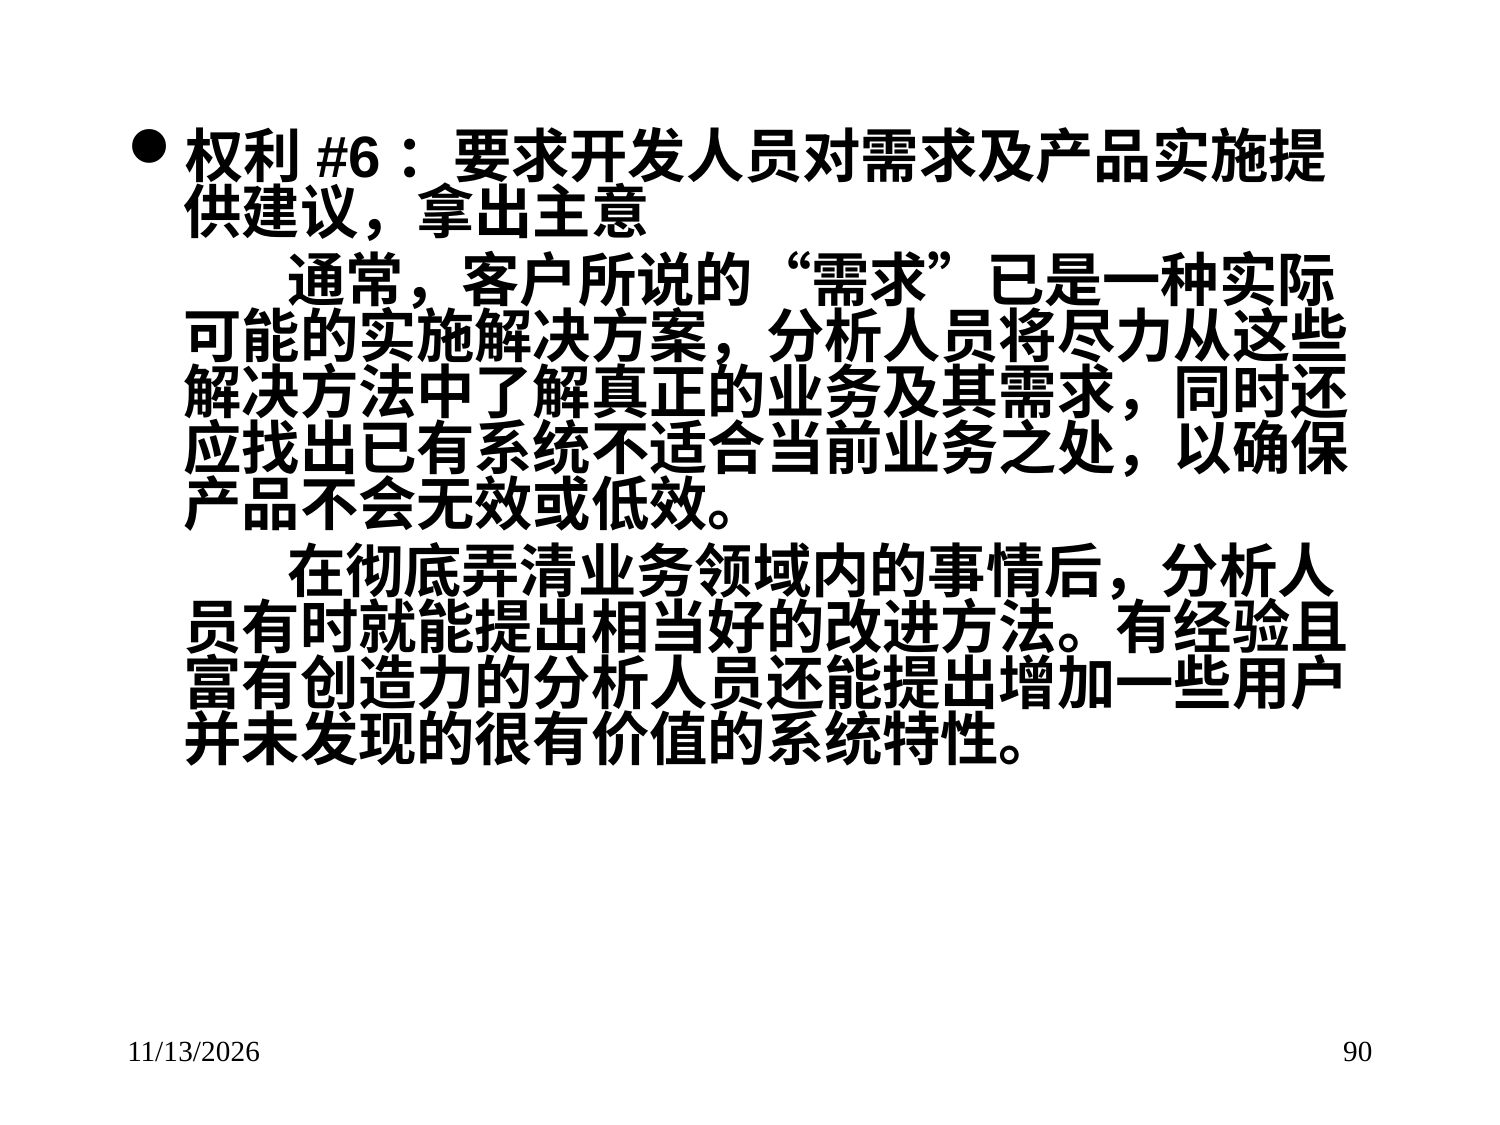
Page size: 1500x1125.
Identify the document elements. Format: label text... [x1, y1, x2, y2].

text_box [112, 1024, 425, 1100]
list 权利#6：要求开发人员对需求及产品实施提供建议，拿出主意 通常，客户所说的“需求”已是一种实际可能的实施解决方案，分析人员将尽力从这些解决方法中了解真正的业务及其需求，同时还应找出已有系统不适合当前业务之处，以确保产品不会无效或低效。 在彻底弄清业务领域内的事情后，分析人员有时就能提出相当好的改进方法。有经验且富有创造力的分析人员还能提出增加一些用户并未发现的很有价值的系统特性。 [112, 125, 1388, 801]
text_box [1074, 1024, 1388, 1100]
